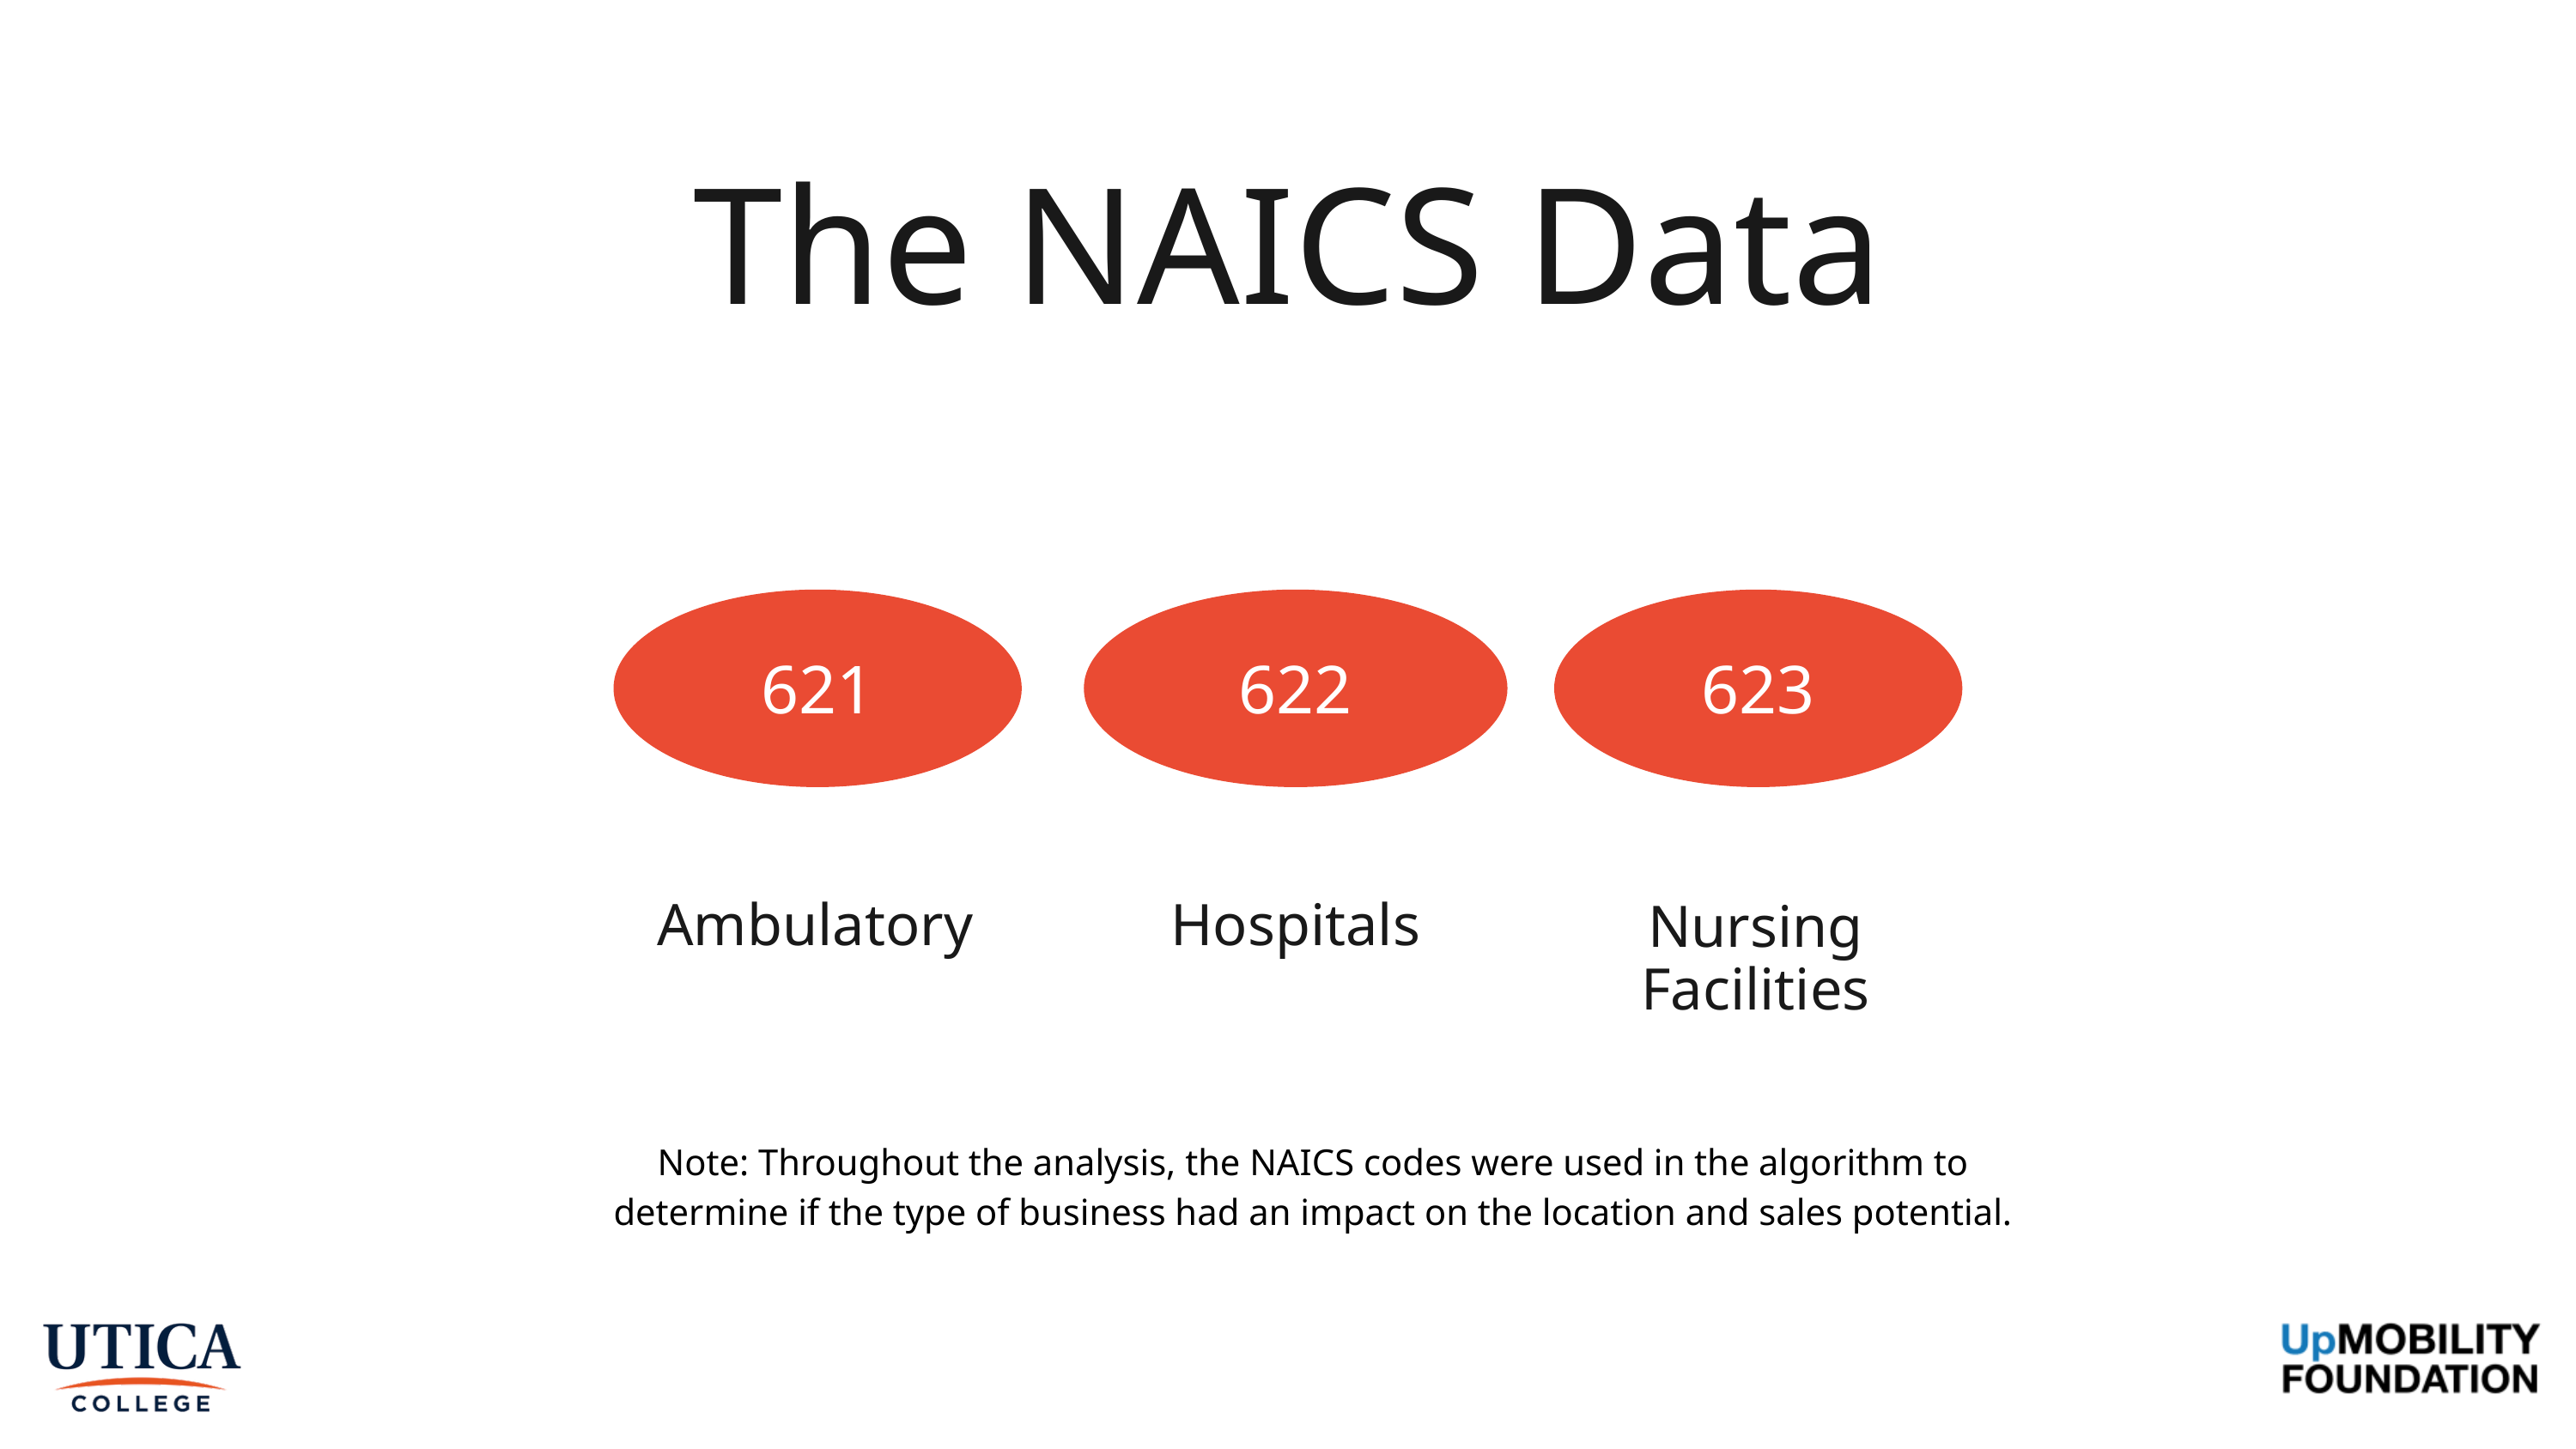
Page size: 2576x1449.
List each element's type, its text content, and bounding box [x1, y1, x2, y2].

text_box Note: Throughout the analysis, the NAICS codes were used in the algorithm to determine if the type of business had an impact on the location and sales potential. [612, 1132, 2014, 1233]
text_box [612, 589, 1024, 788]
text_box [1552, 589, 1964, 788]
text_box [1092, 891, 1498, 1056]
picture [37, 1319, 247, 1417]
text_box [1082, 589, 1509, 788]
text_box Nursing Facilities [1552, 895, 1959, 1022]
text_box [612, 891, 1018, 1057]
text_box The NAICS Data [181, 143, 2395, 337]
picture [2273, 1303, 2547, 1415]
